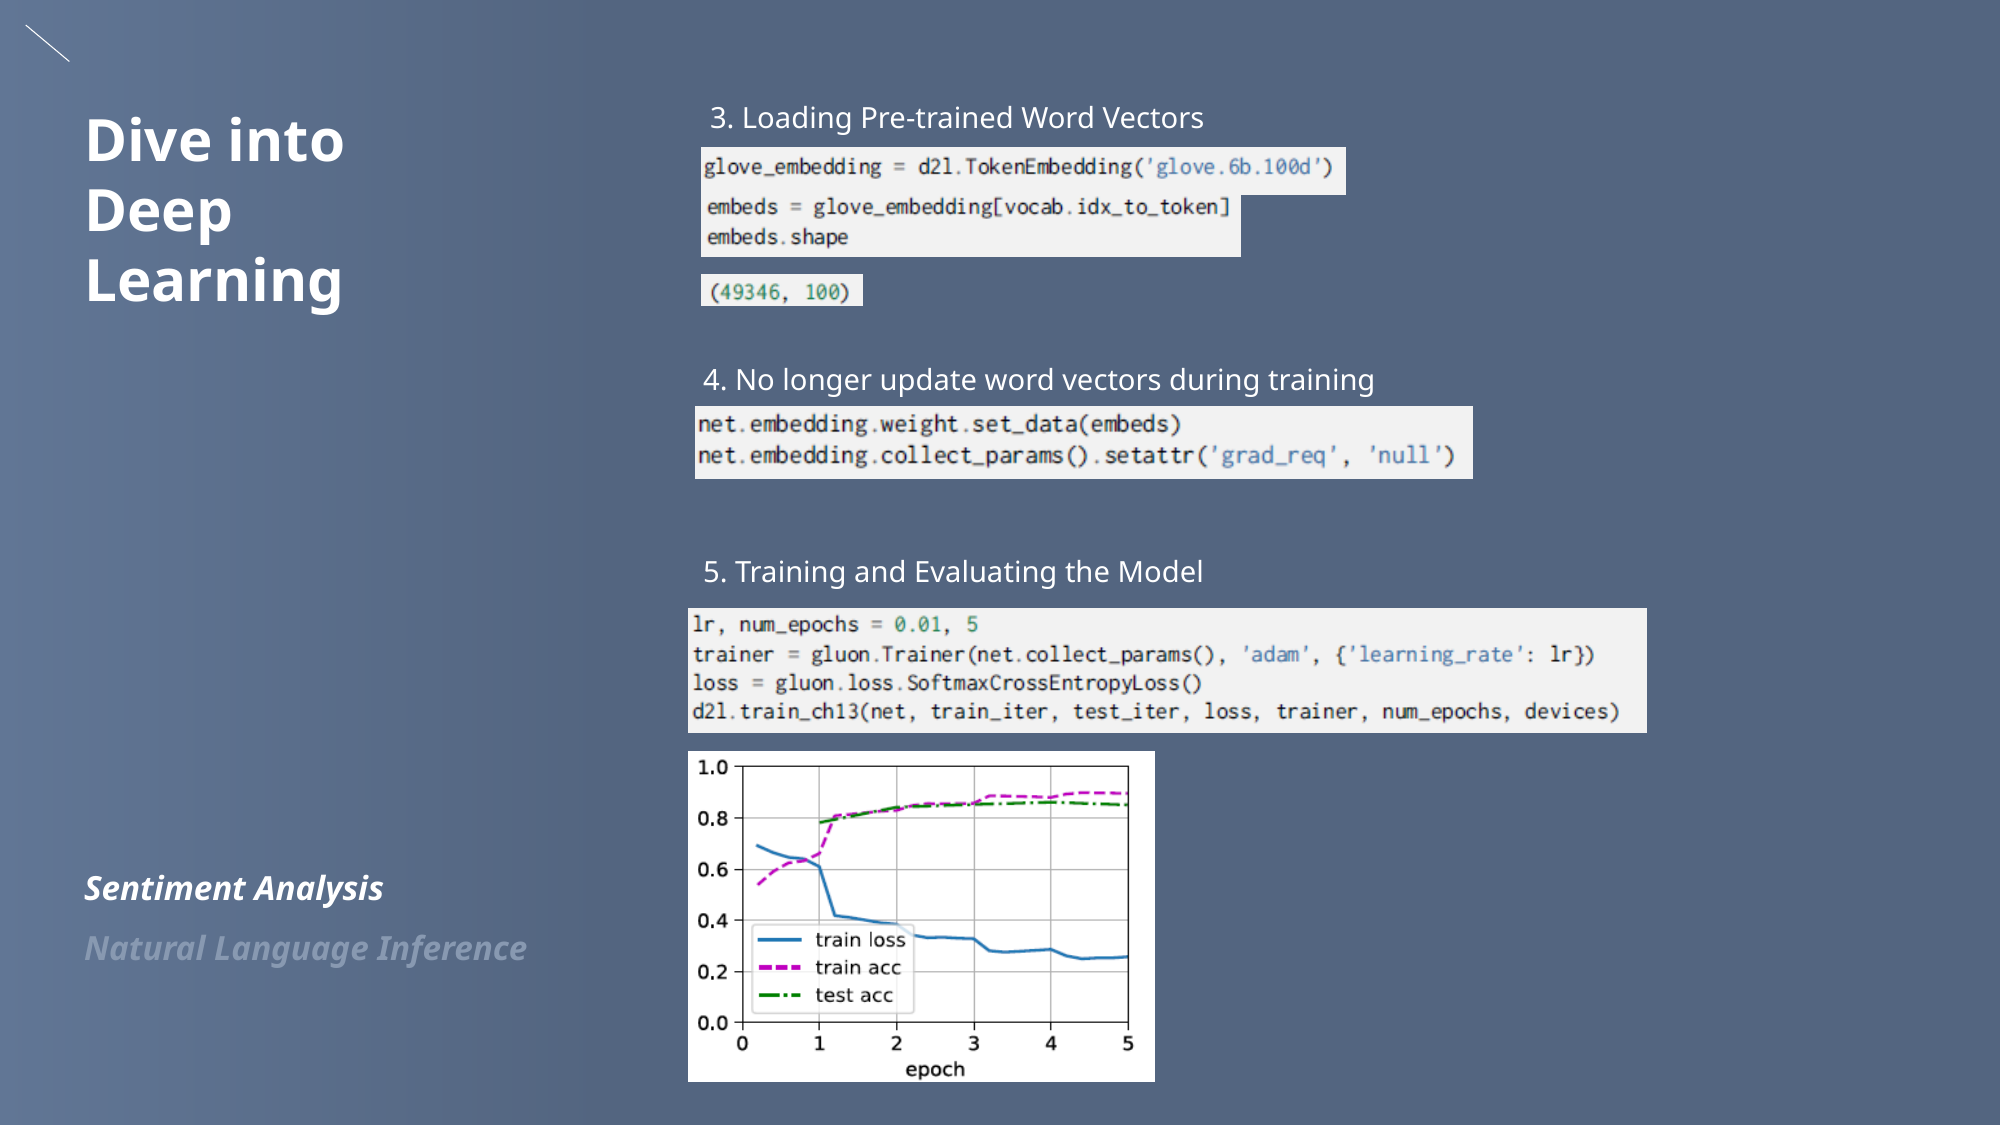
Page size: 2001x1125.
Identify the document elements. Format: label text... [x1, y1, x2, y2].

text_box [25, 25, 70, 62]
picture [688, 751, 1155, 1082]
picture [695, 406, 1473, 479]
picture [701, 274, 863, 306]
text_box 3. Loading Pre-trained Word Vectors [695, 74, 1696, 142]
text_box 4. No longer update word vectors during training [688, 336, 1492, 404]
picture [688, 608, 1647, 733]
picture [701, 147, 1346, 257]
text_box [69, 95, 572, 1019]
text_box 5. Training and Evaluating the Model [688, 528, 1689, 596]
